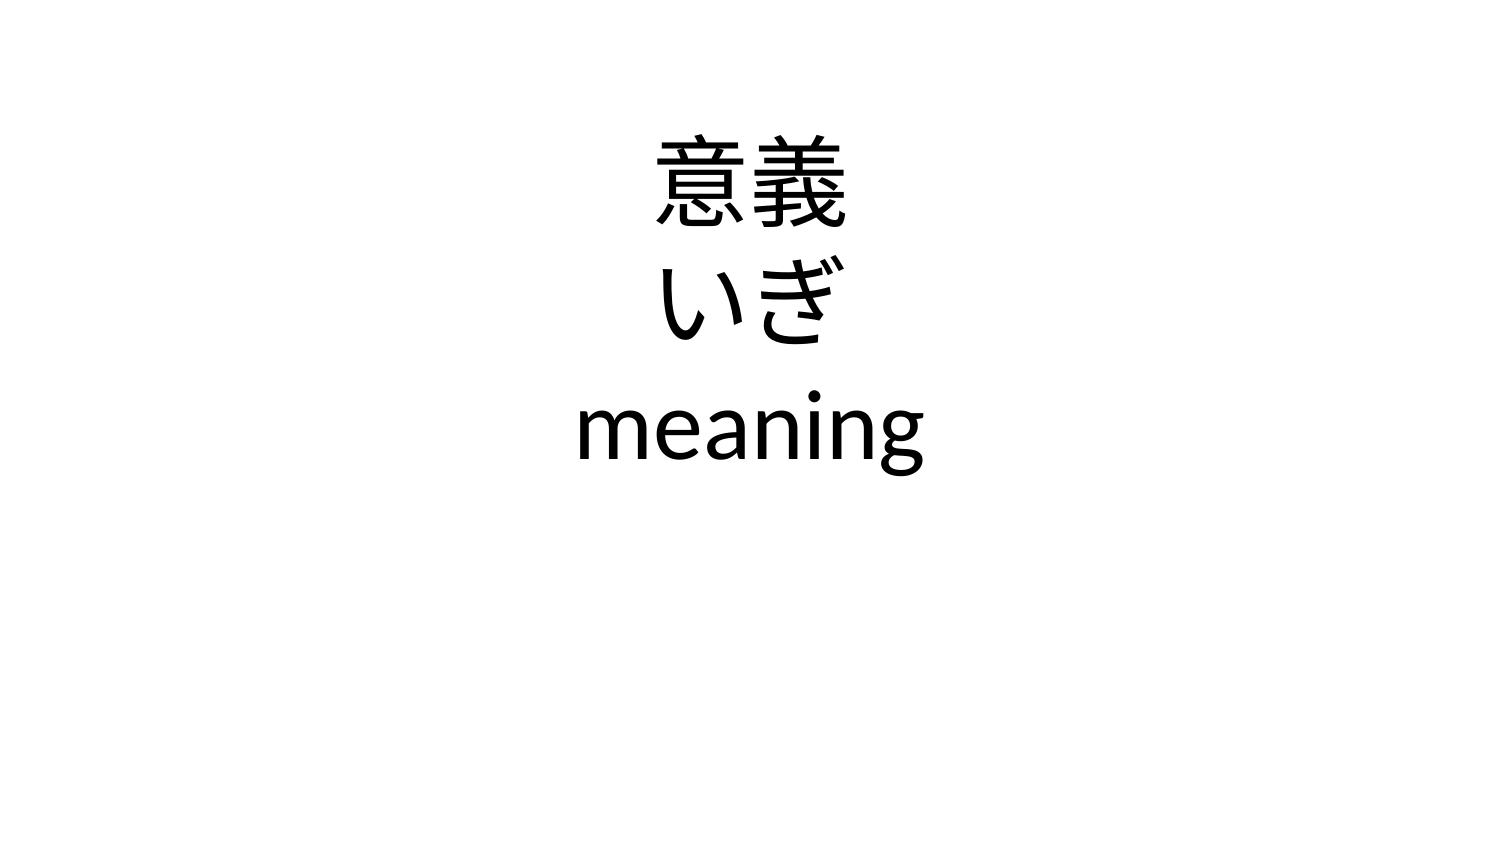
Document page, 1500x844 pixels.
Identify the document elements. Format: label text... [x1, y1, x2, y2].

text_box 意義 いぎ meaning [0, 149, 1500, 450]
